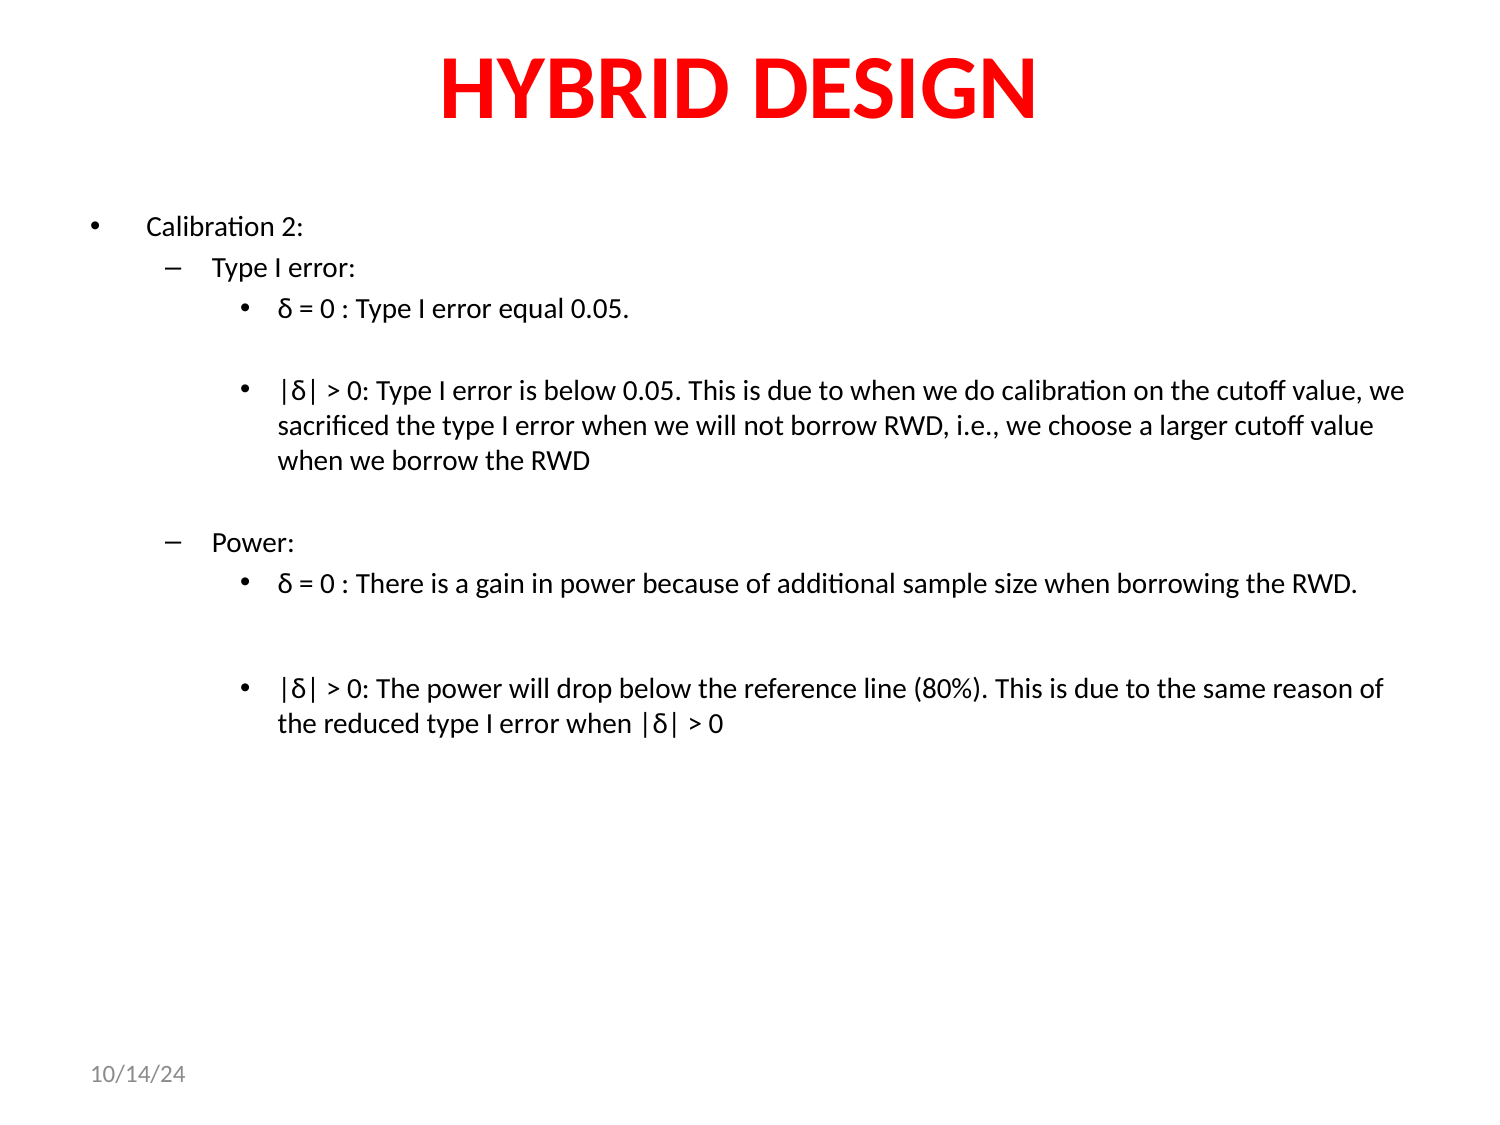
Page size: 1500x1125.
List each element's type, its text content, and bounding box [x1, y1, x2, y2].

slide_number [75, 1042, 425, 1103]
list Calibration 2: Type I error: δ = 0 : Type I error equal 0.05. |δ| > 0: Type I error is below 0.05. This is due to when we do calibration on the cutoff value, we sacrificed the type I error when we will not borrow RWD, i.e., we choose a larger cutoff value when we borrow the RWD Power: δ = 0 : There is a gain in power because of additional sample size when borrowing the RWD. |δ| > 0: The power will drop below the reference line (80%). This is due to the same reason of the reduced type I error when |δ| > 0 [75, 200, 1425, 943]
title Hybrid Design [103, 0, 1397, 164]
